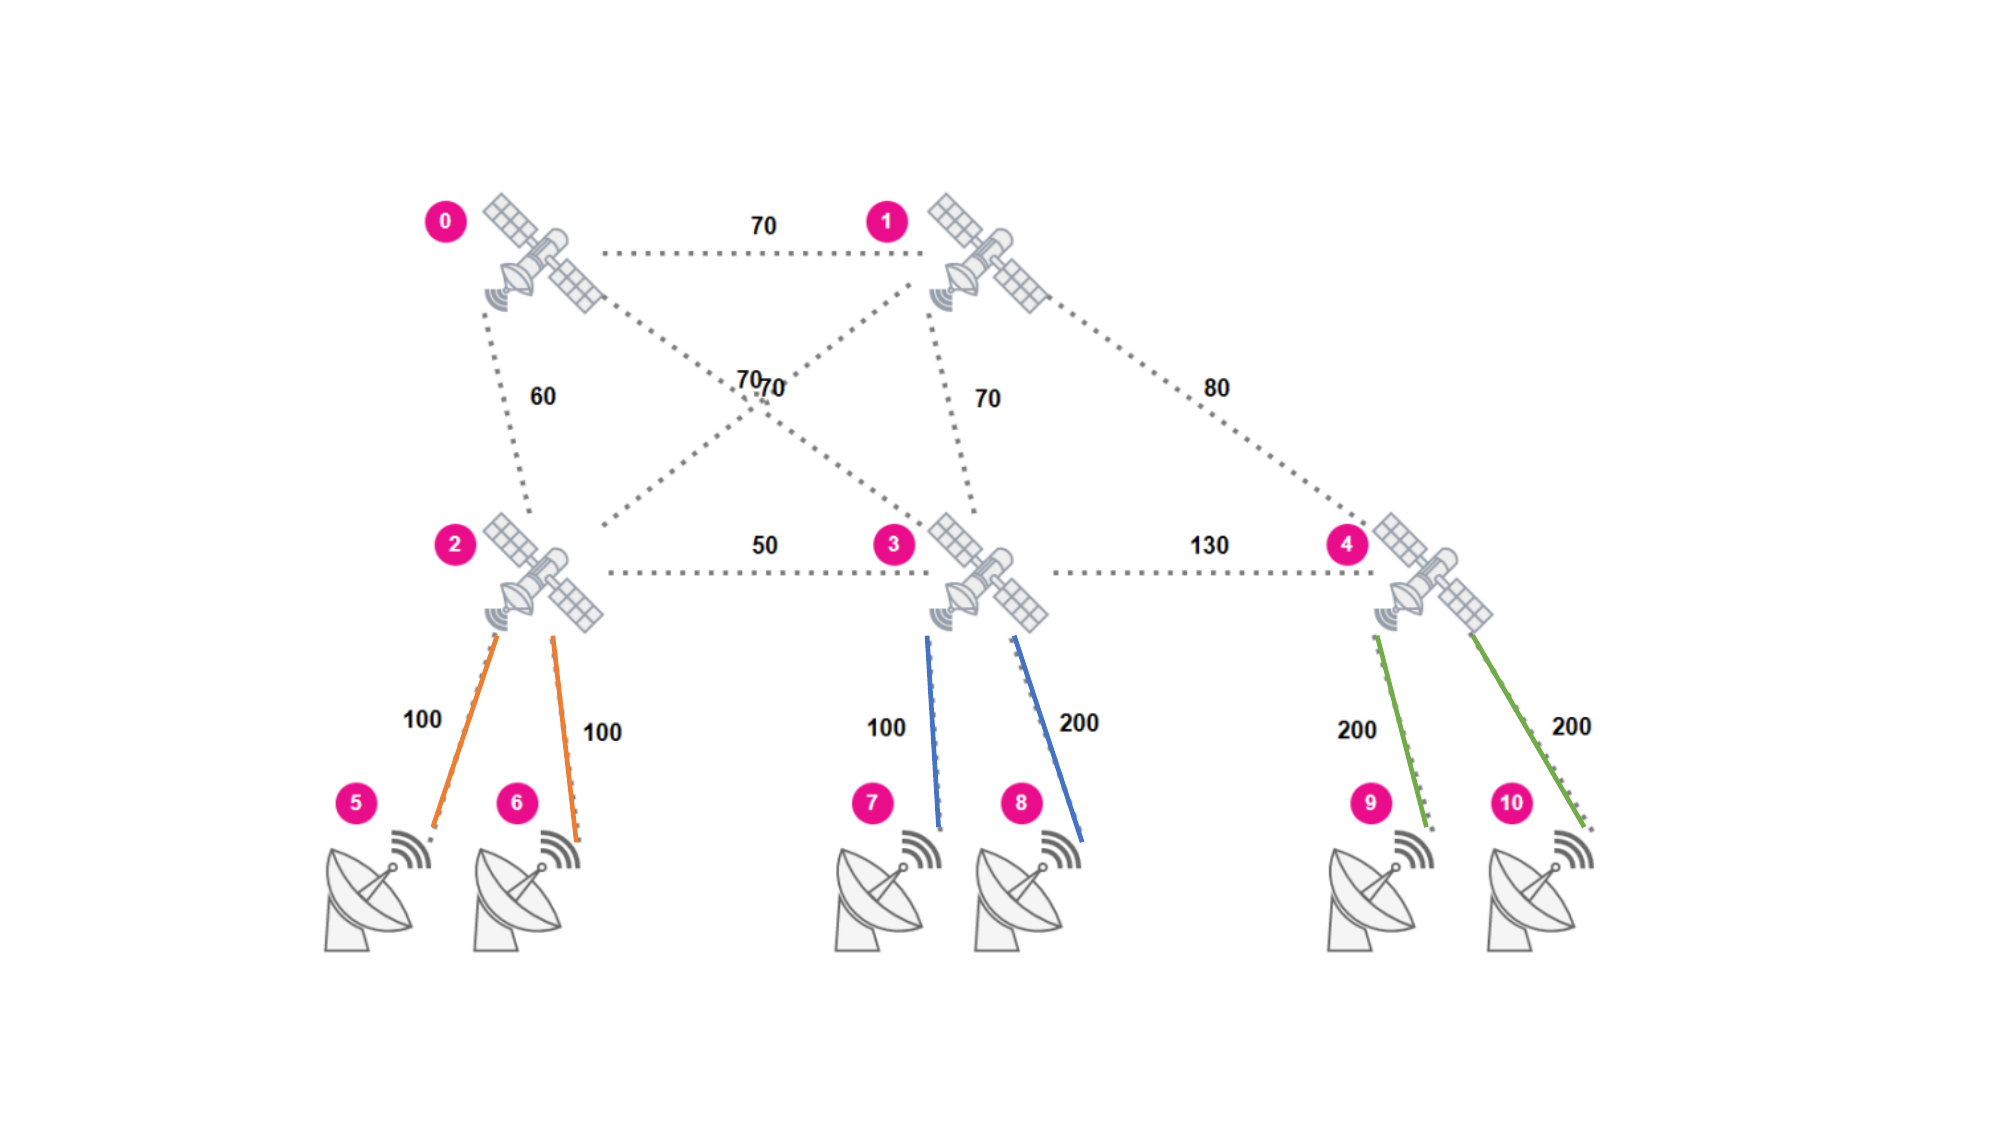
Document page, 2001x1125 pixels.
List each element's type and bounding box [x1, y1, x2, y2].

text_box [552, 635, 577, 843]
picture [209, 148, 1766, 1027]
text_box [432, 635, 498, 828]
text_box [1377, 635, 1427, 828]
text_box [1014, 635, 1083, 843]
text_box [927, 635, 939, 828]
text_box [1472, 635, 1585, 828]
